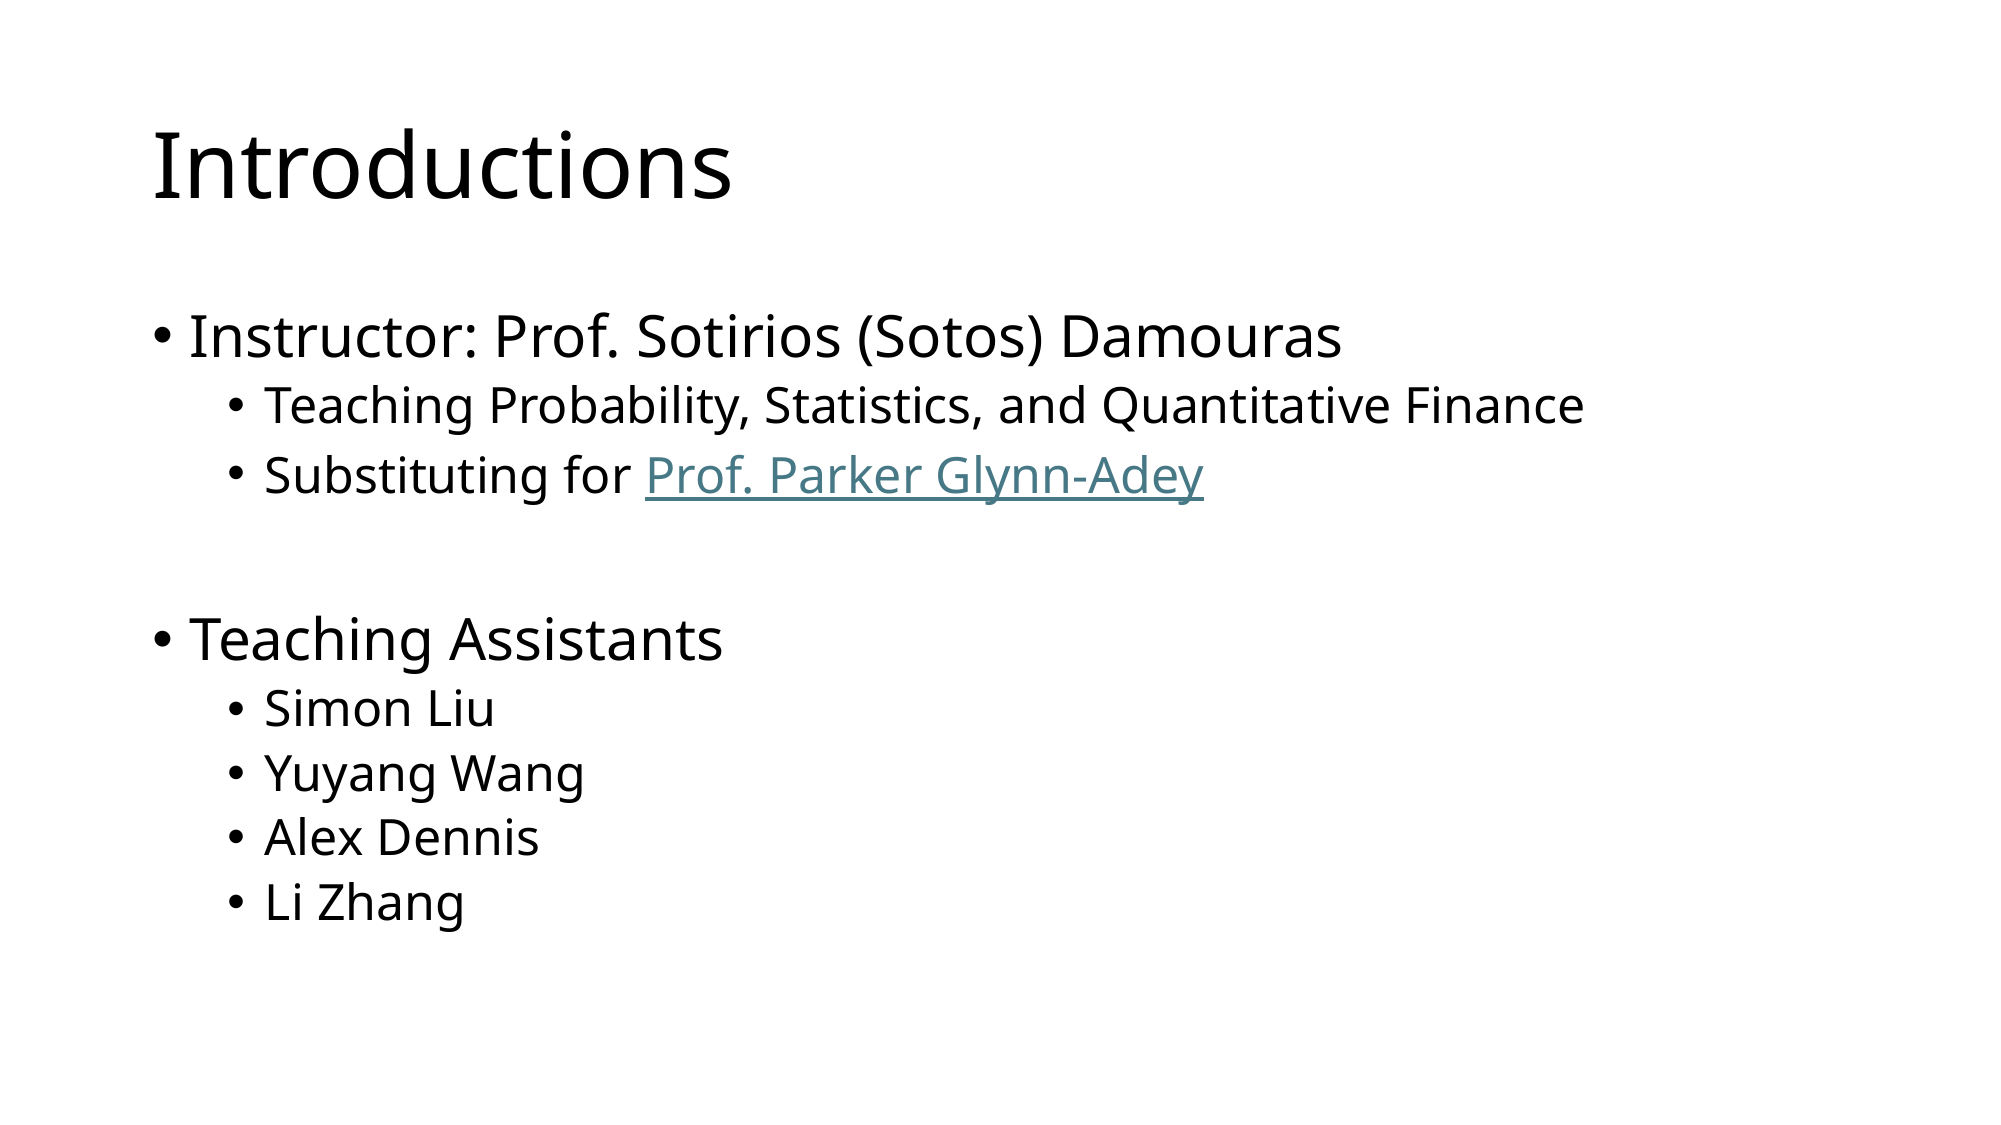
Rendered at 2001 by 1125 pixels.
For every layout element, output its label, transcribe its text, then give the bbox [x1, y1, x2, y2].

title Introductions [137, 59, 1863, 278]
list Instructor: Prof. Sotirios (Sotos) Damouras Teaching Probability, Statistics, and Quantitative Finance Substituting for Prof. Parker Glynn-Adey Teaching Assistants Simon Liu Yuyang Wang Alex Dennis Li Zhang [137, 299, 1863, 1014]
